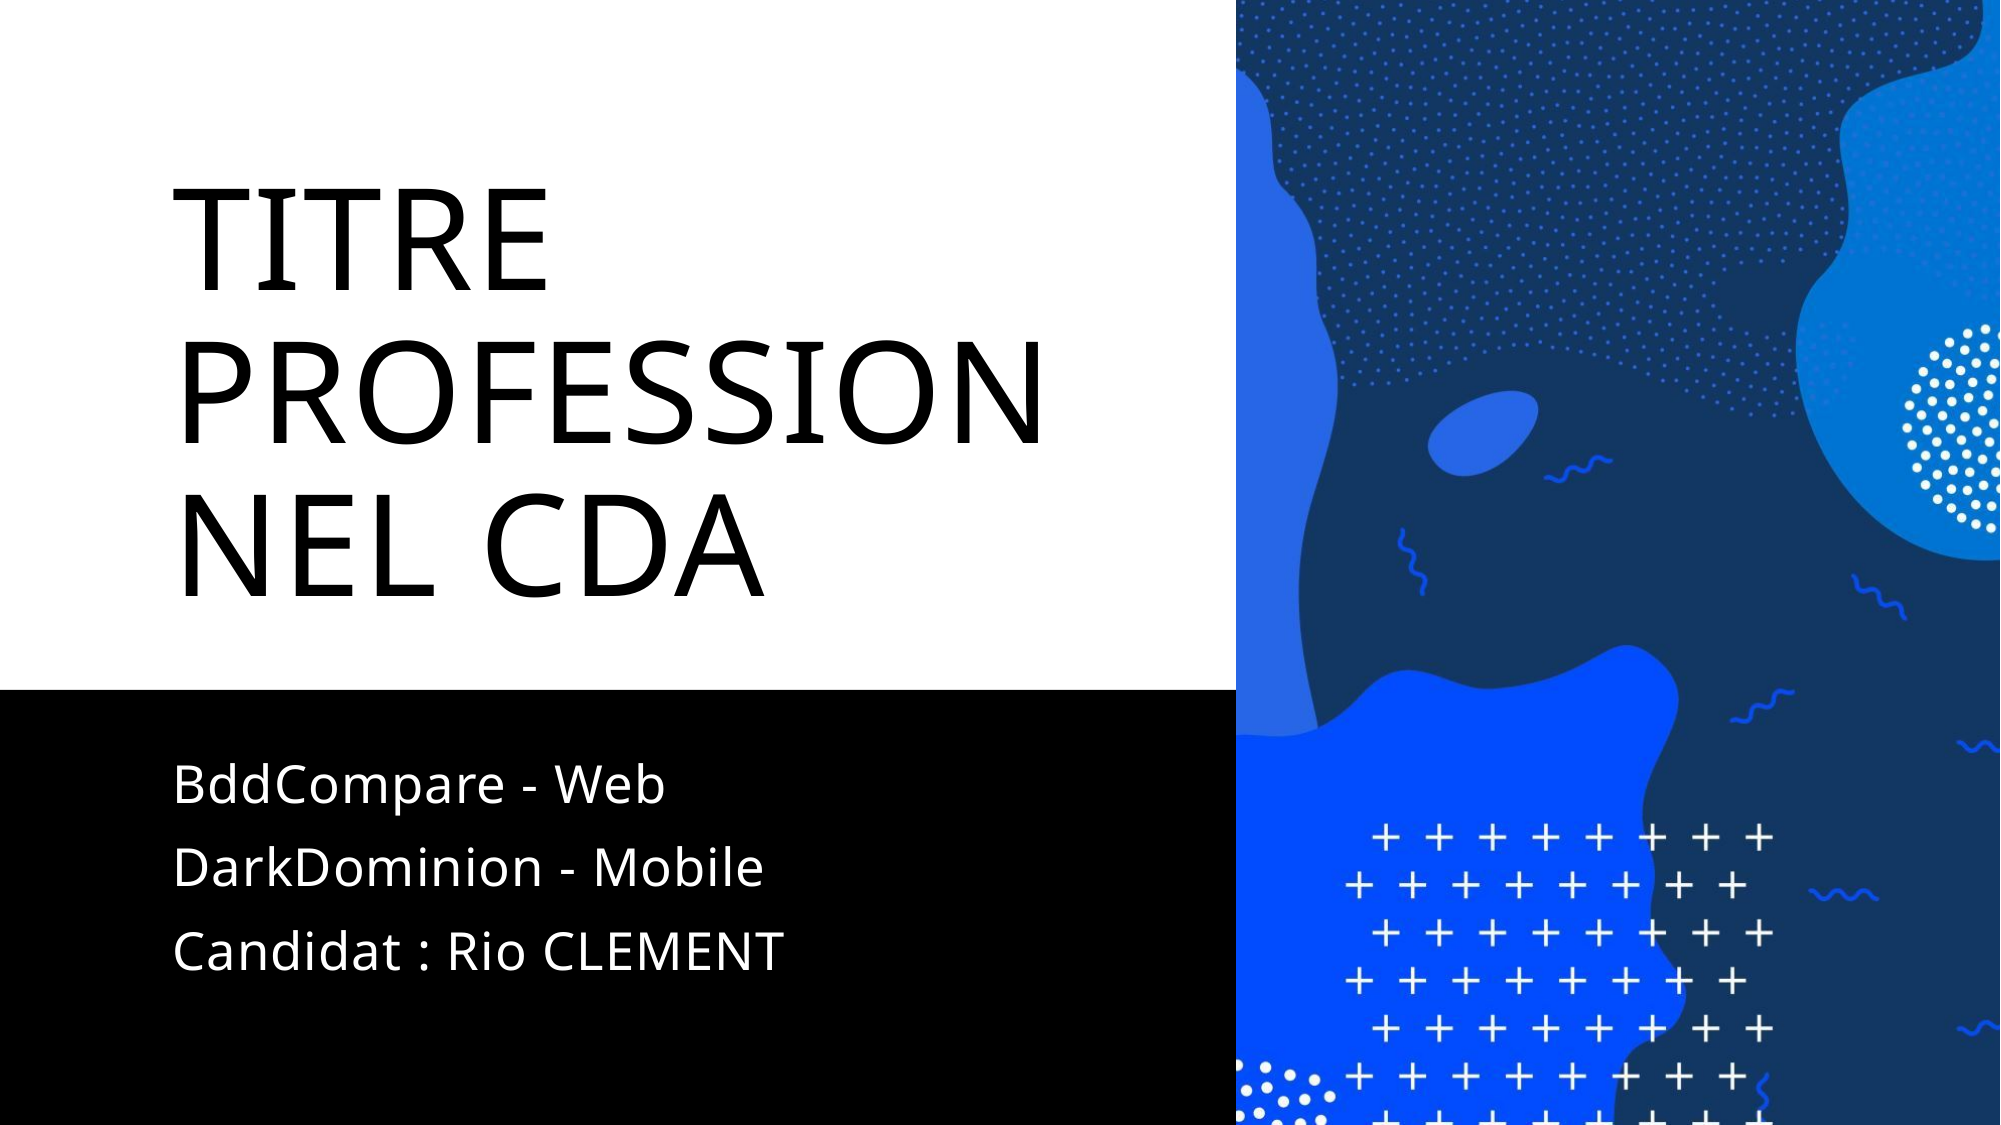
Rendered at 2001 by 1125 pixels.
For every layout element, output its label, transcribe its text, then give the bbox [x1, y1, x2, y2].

title Titre professionnel CDA [157, 104, 1146, 635]
text_box [0, 689, 1235, 1125]
text_box [0, 0, 1235, 689]
picture [1235, 0, 2000, 1125]
subtitle BddCompare - Web DarkDominion - Mobile Candidat : Rio CLEMENT [157, 742, 1146, 991]
